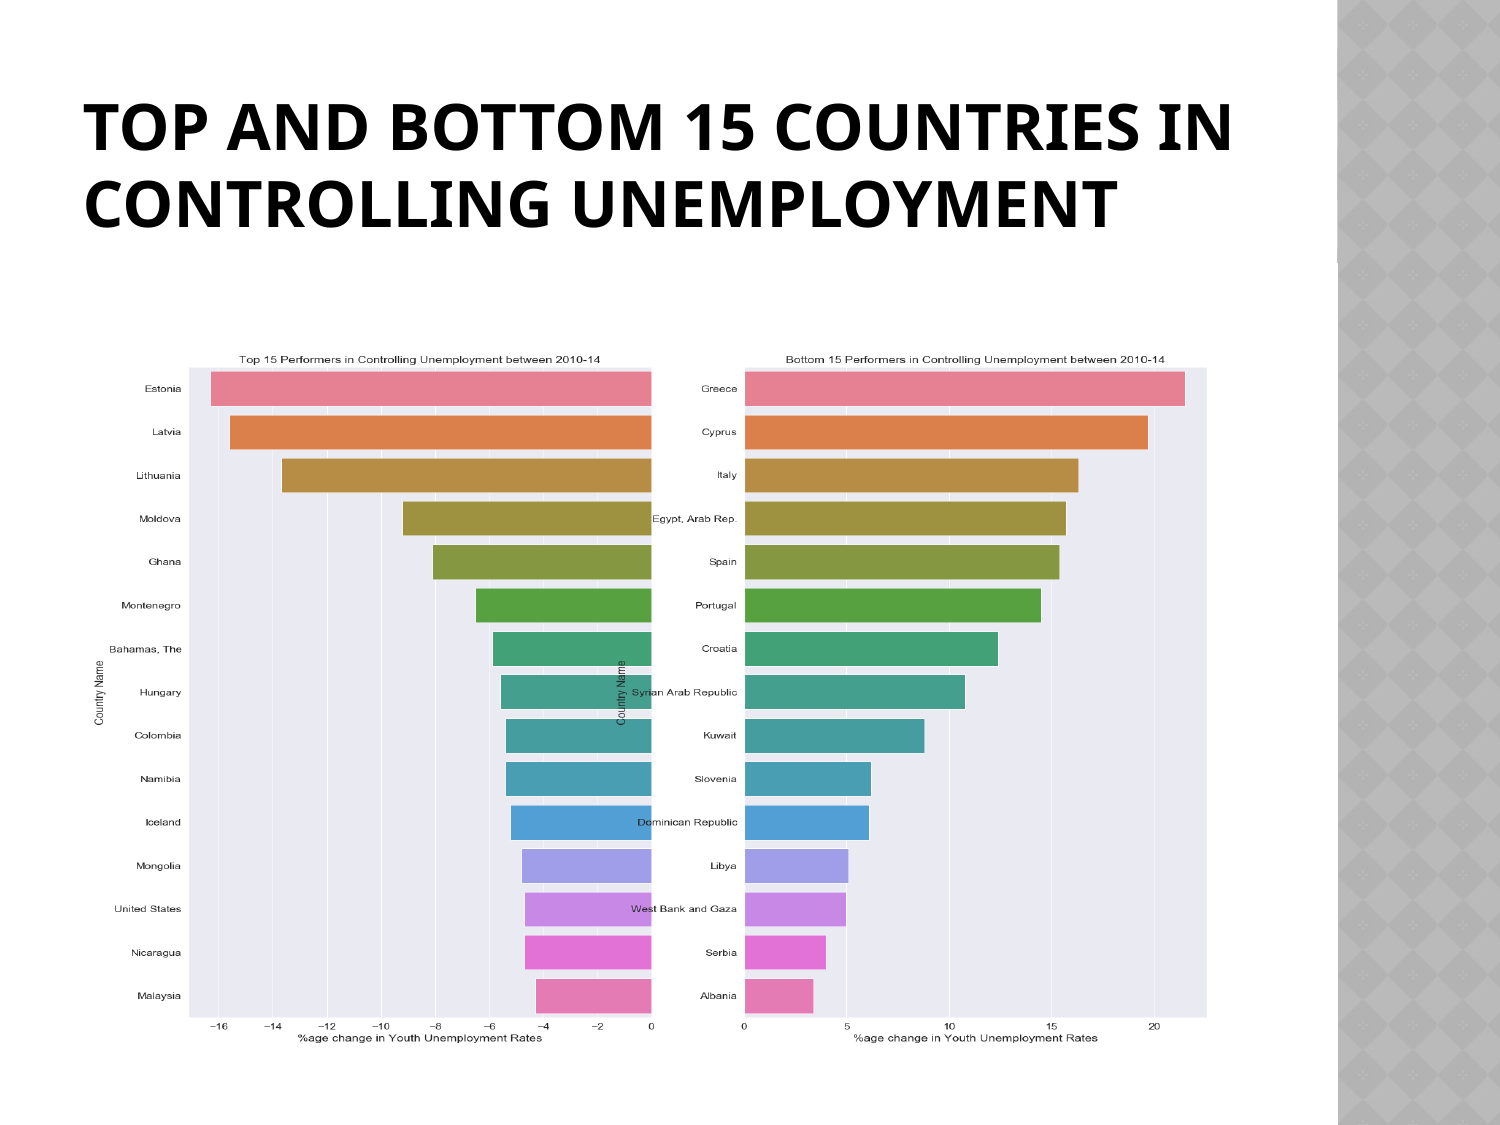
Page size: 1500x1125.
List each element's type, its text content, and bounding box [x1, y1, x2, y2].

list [24, 263, 1338, 1125]
title Top and bottom 15 countries in controlling unemployment [75, 52, 1263, 240]
